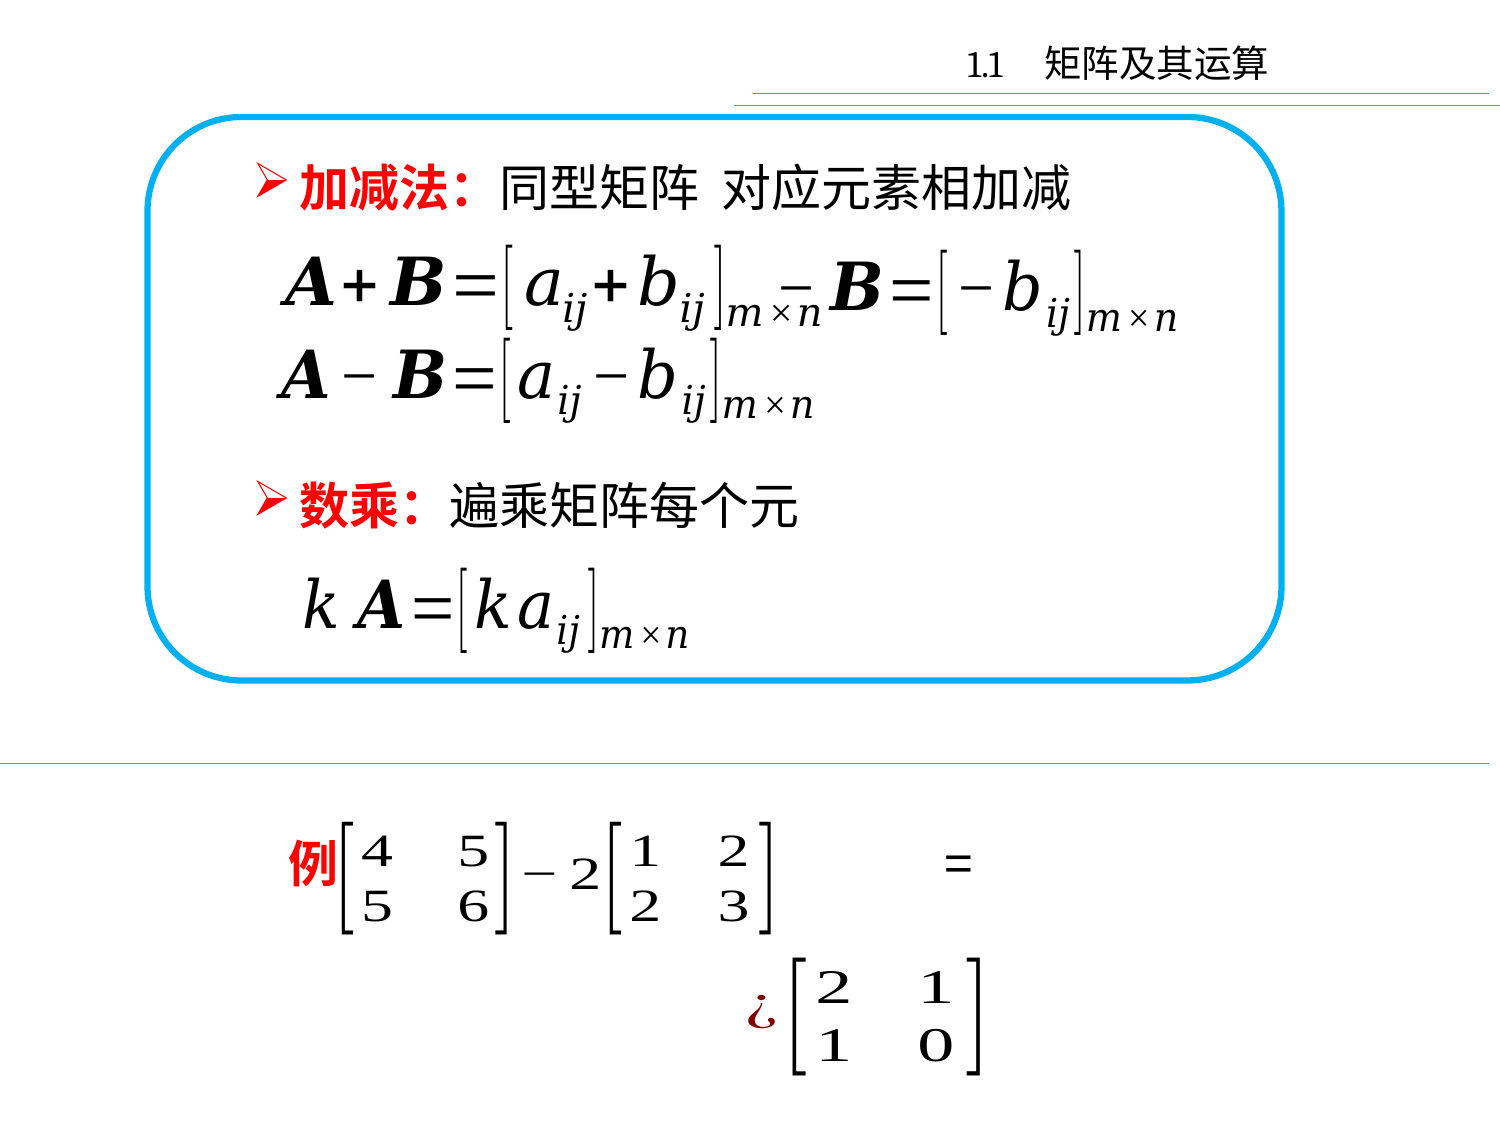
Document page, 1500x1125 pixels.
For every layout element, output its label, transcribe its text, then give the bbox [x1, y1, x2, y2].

text_box 例 [345, 825, 354, 900]
text_box [146, 115, 1283, 682]
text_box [733, 32, 1500, 106]
text_box 数乘：遍乘矩阵每个元 [238, 467, 815, 542]
text_box 例 [273, 825, 342, 900]
text_box 加减法：同型矩阵 对应元素相加减 [237, 148, 1087, 224]
